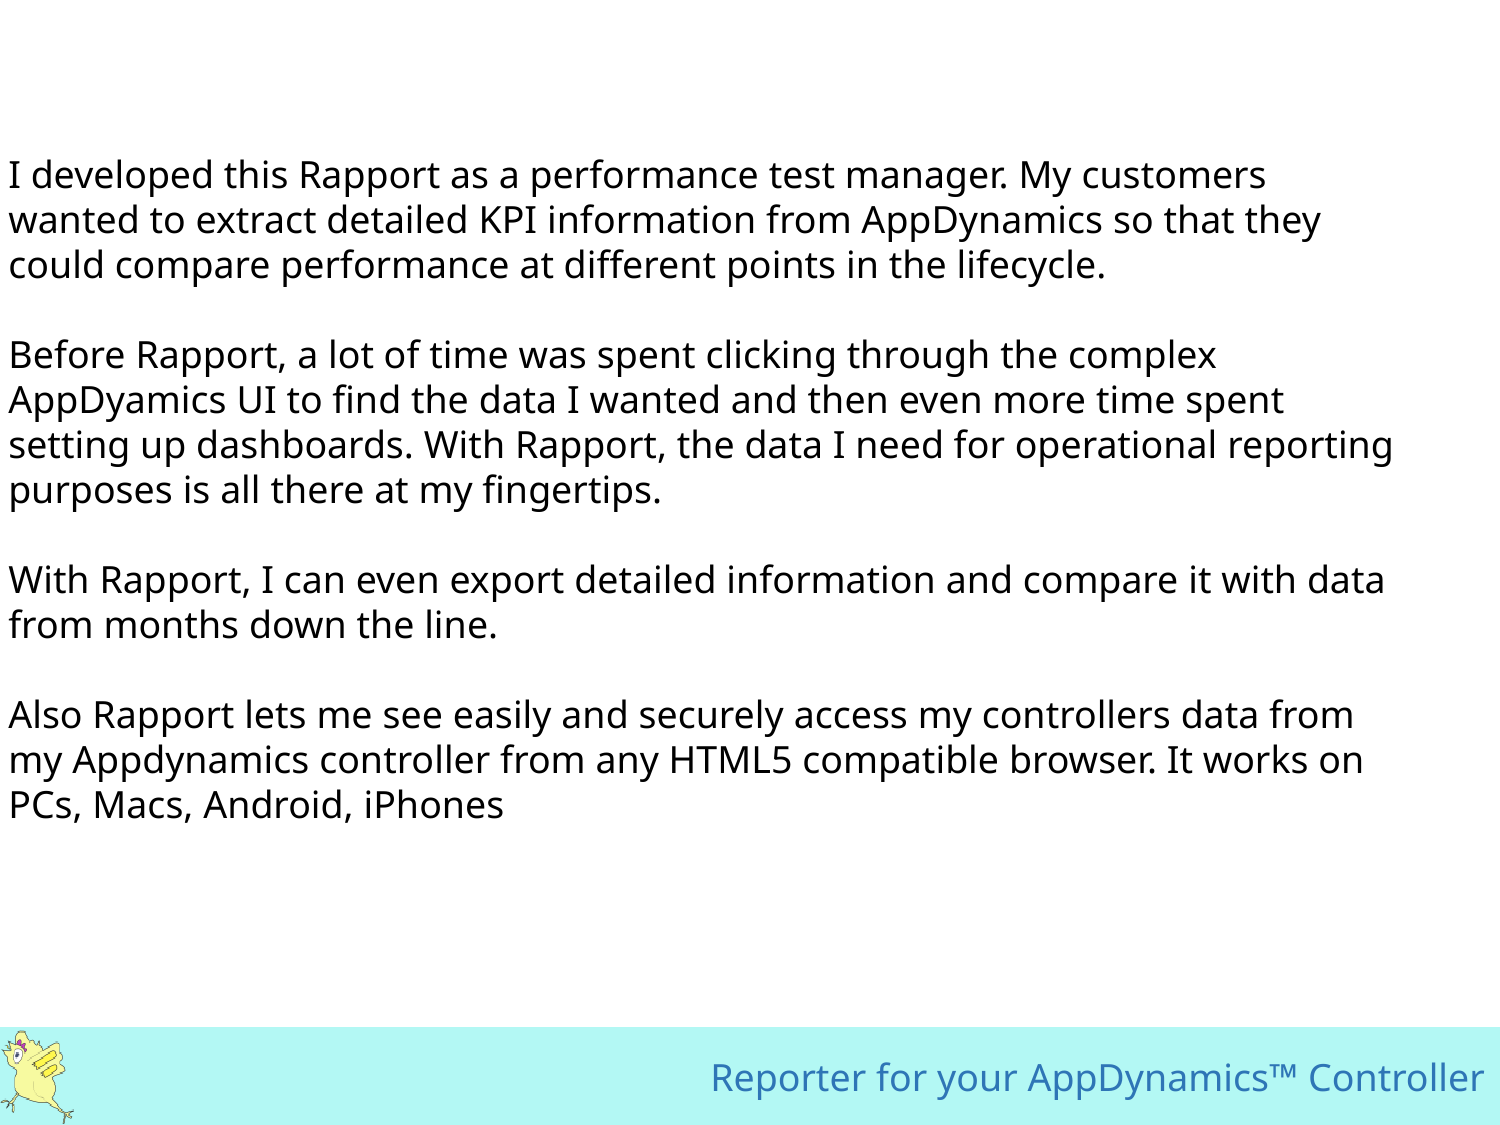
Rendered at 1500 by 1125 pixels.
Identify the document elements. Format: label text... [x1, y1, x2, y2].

picture [0, 1027, 74, 1125]
text_box I developed this Rapport as a performance test manager. My customers wanted to extract detailed KPI information from AppDynamics so that they could compare performance at different points in the lifecycle. Before Rapport, a lot of time was spent clicking through the complex AppDyamics UI to find the data I wanted and then even more time spent setting up dashboards. With Rapport, the data I need for operational reporting purposes is all there at my fingertips. With Rapport, I can even export detailed information and compare it with data from months down the line. Also Rapport lets me see easily and securely access my controllers data from my Appdynamics controller from any HTML5 compatible browser. It works on PCs, Macs, Android, iPhones [0, 143, 1416, 834]
